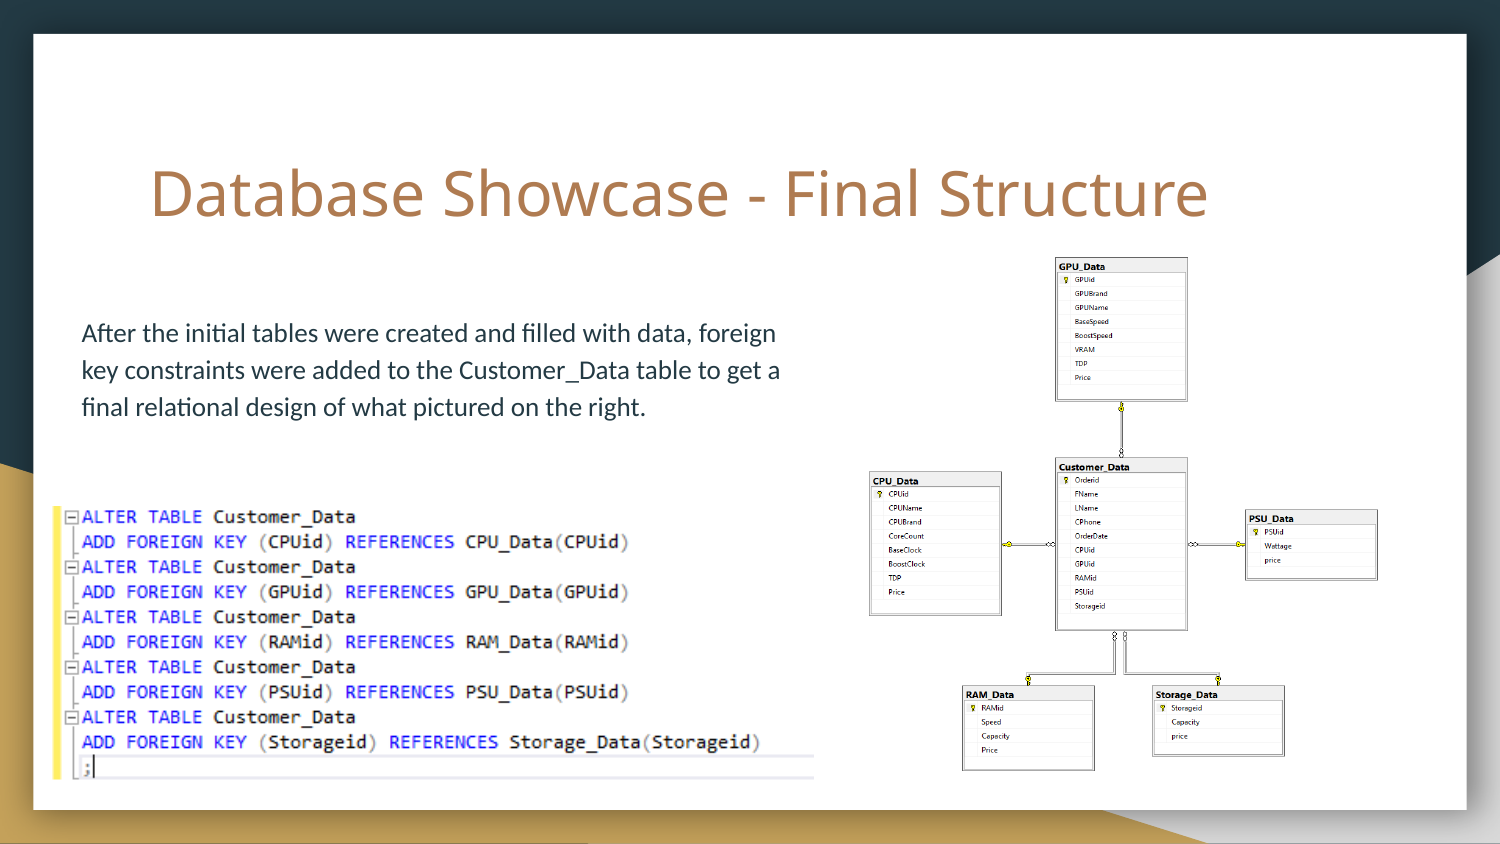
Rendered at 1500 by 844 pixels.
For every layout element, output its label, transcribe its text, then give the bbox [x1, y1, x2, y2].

title Database Showcase - Final Structure [134, 138, 1366, 295]
list After the initial tables were created and filled with data, foreign key constraints were added to the Customer_Data table to get a final relational design of what pictured on the right. [66, 295, 808, 504]
picture [51, 246, 1439, 798]
